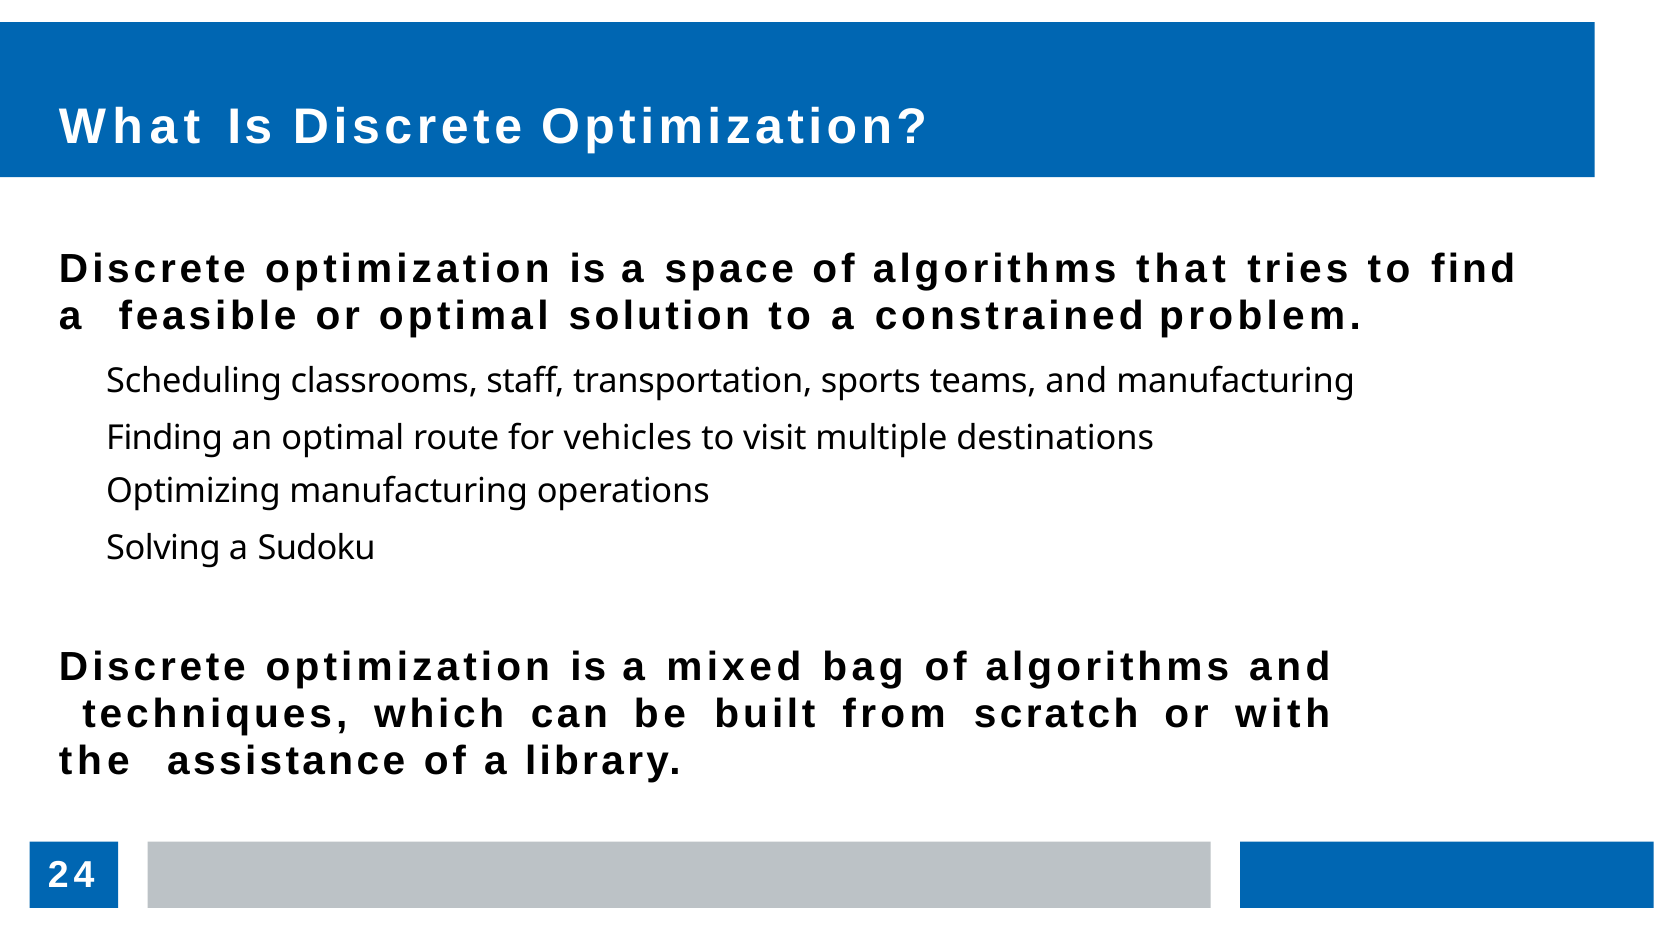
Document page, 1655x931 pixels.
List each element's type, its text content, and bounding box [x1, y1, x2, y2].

text_box Discrete optimization is a space of algorithms that tries to find a feasible or optimal solution to a constrained problem. Scheduling classrooms, staff, transportation, sports teams, and manufacturing Finding an optimal route for vehicles to visit multiple destinations Optimizing manufacturing operations Solving a Sudoku Discrete optimization is a mixed bag of algorithms and techniques, which can be built from scratch or with the assistance of a library. [56, 238, 1554, 784]
slide_number 24 [43, 850, 104, 931]
title What Is Discrete Optimization? [56, 91, 936, 238]
